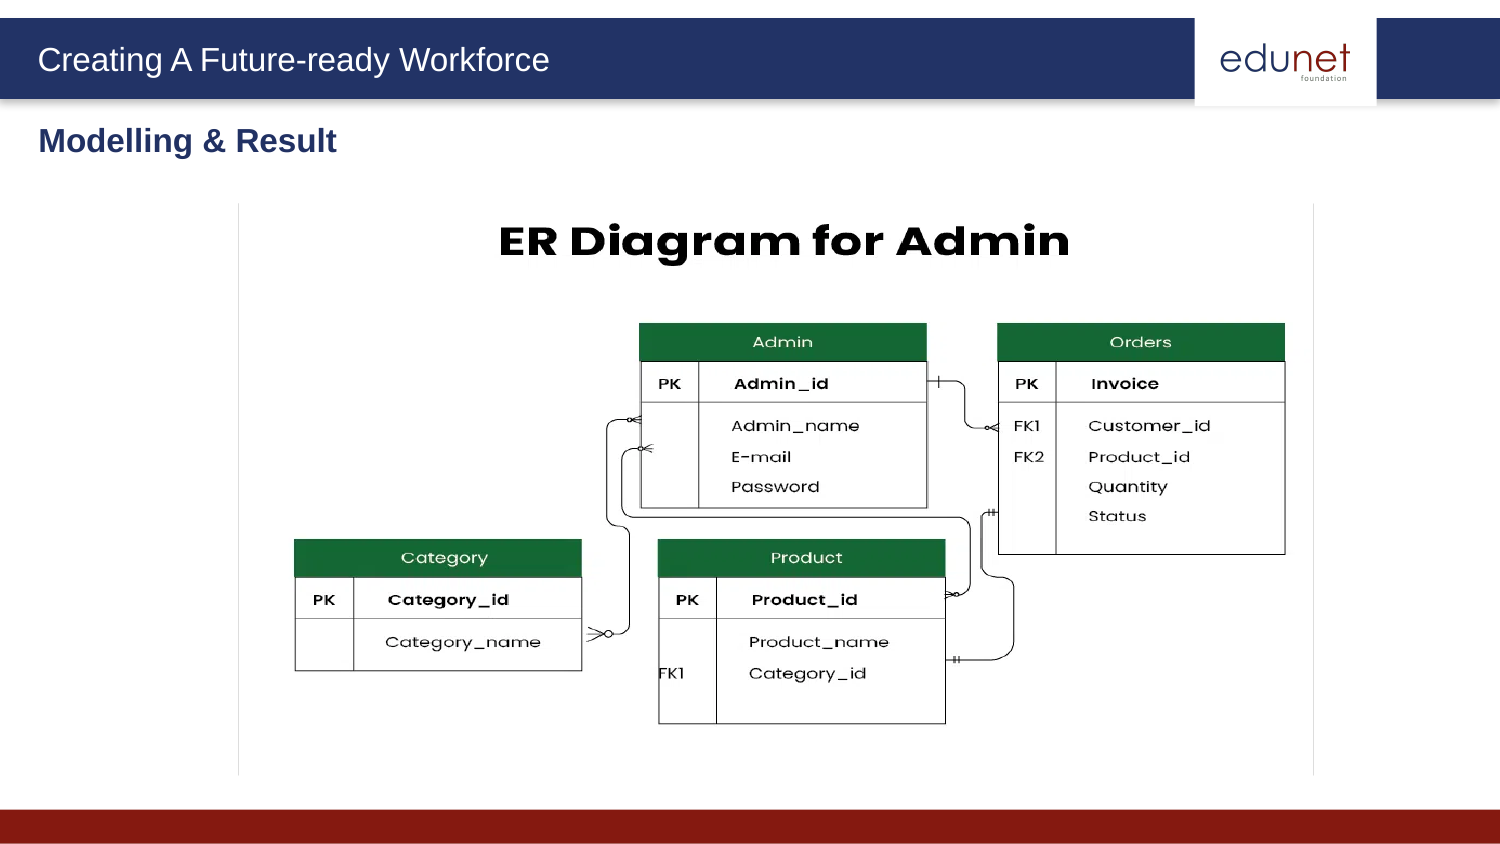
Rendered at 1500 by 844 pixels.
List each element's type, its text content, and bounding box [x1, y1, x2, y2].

text_box Modelling & Result [23, 112, 750, 167]
picture [1215, 38, 1356, 86]
picture [238, 203, 1314, 776]
